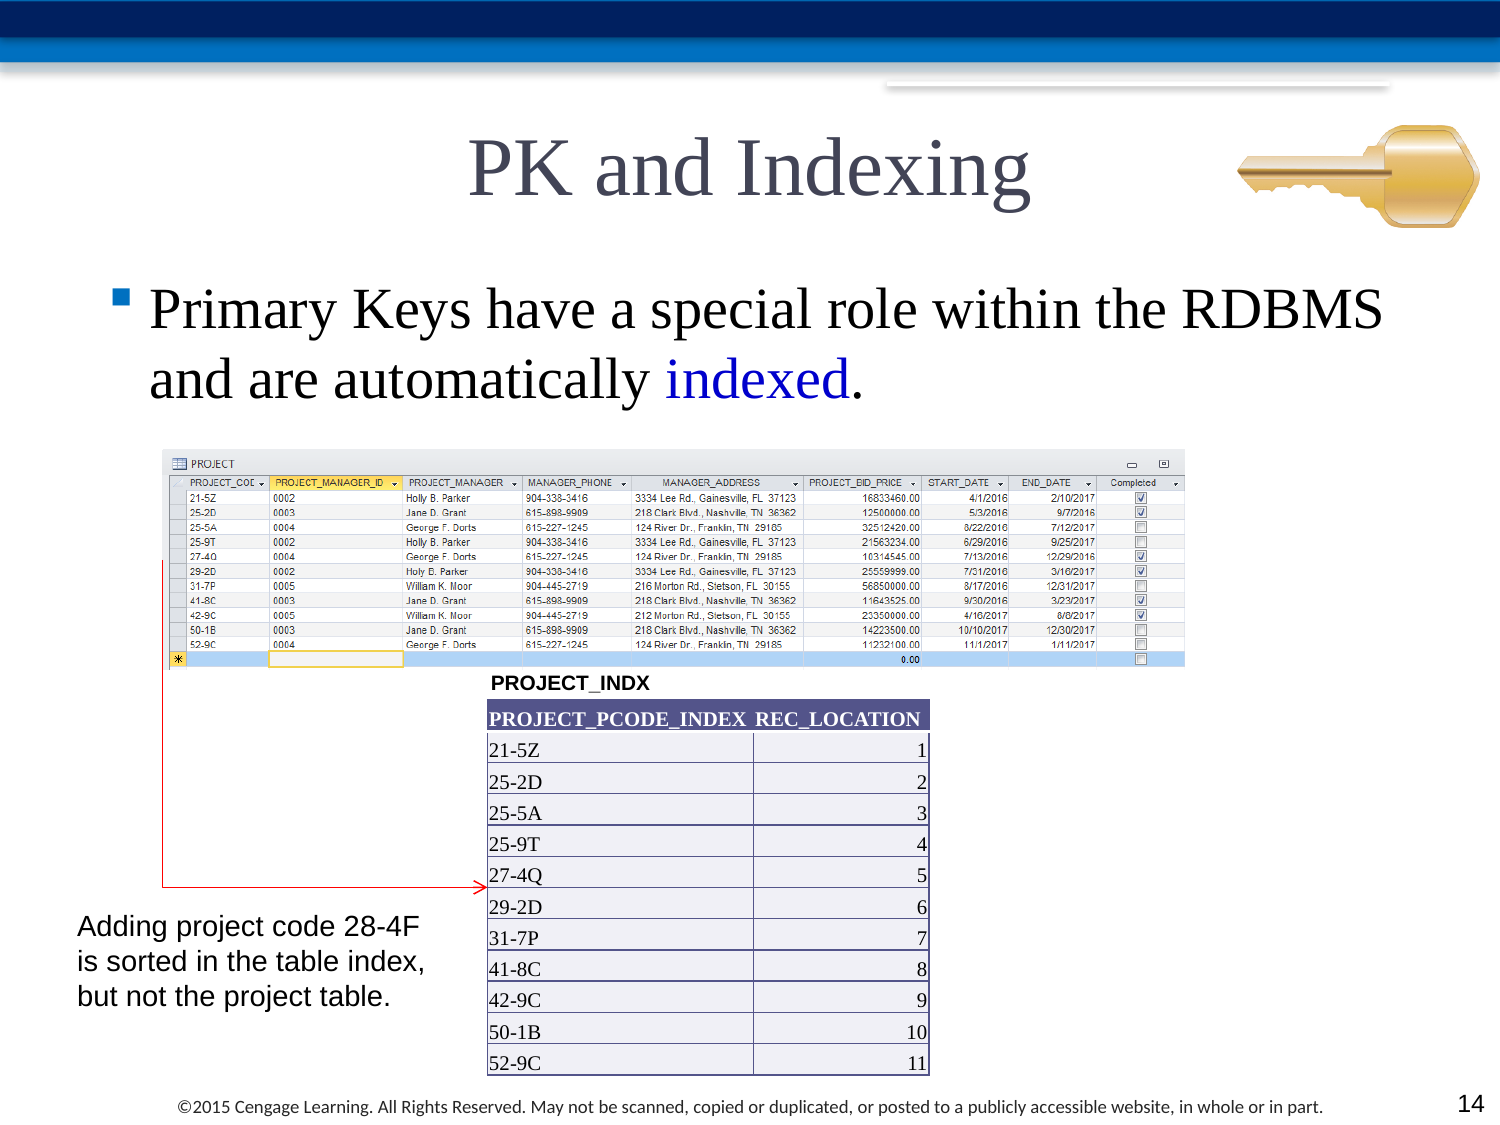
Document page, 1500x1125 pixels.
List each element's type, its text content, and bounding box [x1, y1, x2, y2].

table_cell 27-4Q [493, 857, 753, 887]
table_cell 50-1B [488, 1013, 753, 1043]
text_box Adding project code 28-4F is sorted in the table index, but not the project table. [62, 899, 450, 1020]
table_cell 10 [754, 1013, 928, 1043]
table_cell 7 [754, 919, 928, 949]
table_cell 3 [754, 794, 928, 824]
table_header PROJECT_PCODE_INDEX [493, 701, 753, 730]
table_cell 52-9C [488, 1044, 753, 1074]
table_cell 42-9C [488, 982, 753, 1012]
table_cell 1 [754, 733, 928, 762]
picture [162, 449, 1185, 670]
table_cell 9 [754, 982, 928, 1012]
text_box PROJECT_INDX [493, 680, 665, 702]
table_cell 6 [754, 888, 928, 918]
title PK and Indexing [75, 75, 1425, 250]
table_cell 25-2D [493, 763, 753, 793]
list Primary Keys have a special role within the RDBMS and are automatically indexed. [75, 262, 1425, 1066]
table_cell 29-2D [488, 888, 753, 918]
table_cell 2 [754, 763, 928, 793]
table_cell 5 [754, 857, 928, 887]
table_cell 8 [754, 951, 928, 980]
table_cell 31-7P [488, 919, 753, 949]
table_cell 4 [754, 826, 928, 856]
picture [1237, 125, 1481, 228]
table_cell 21-5Z [493, 733, 753, 762]
table_cell 25-5A [493, 794, 753, 824]
table_cell 41-8C [488, 951, 753, 980]
table_header REC_LOCATION [754, 701, 928, 730]
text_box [162, 559, 488, 888]
table_cell 11 [754, 1044, 928, 1074]
table_cell 25-9T [493, 826, 753, 856]
slide_number 14 [1425, 1074, 1500, 1125]
